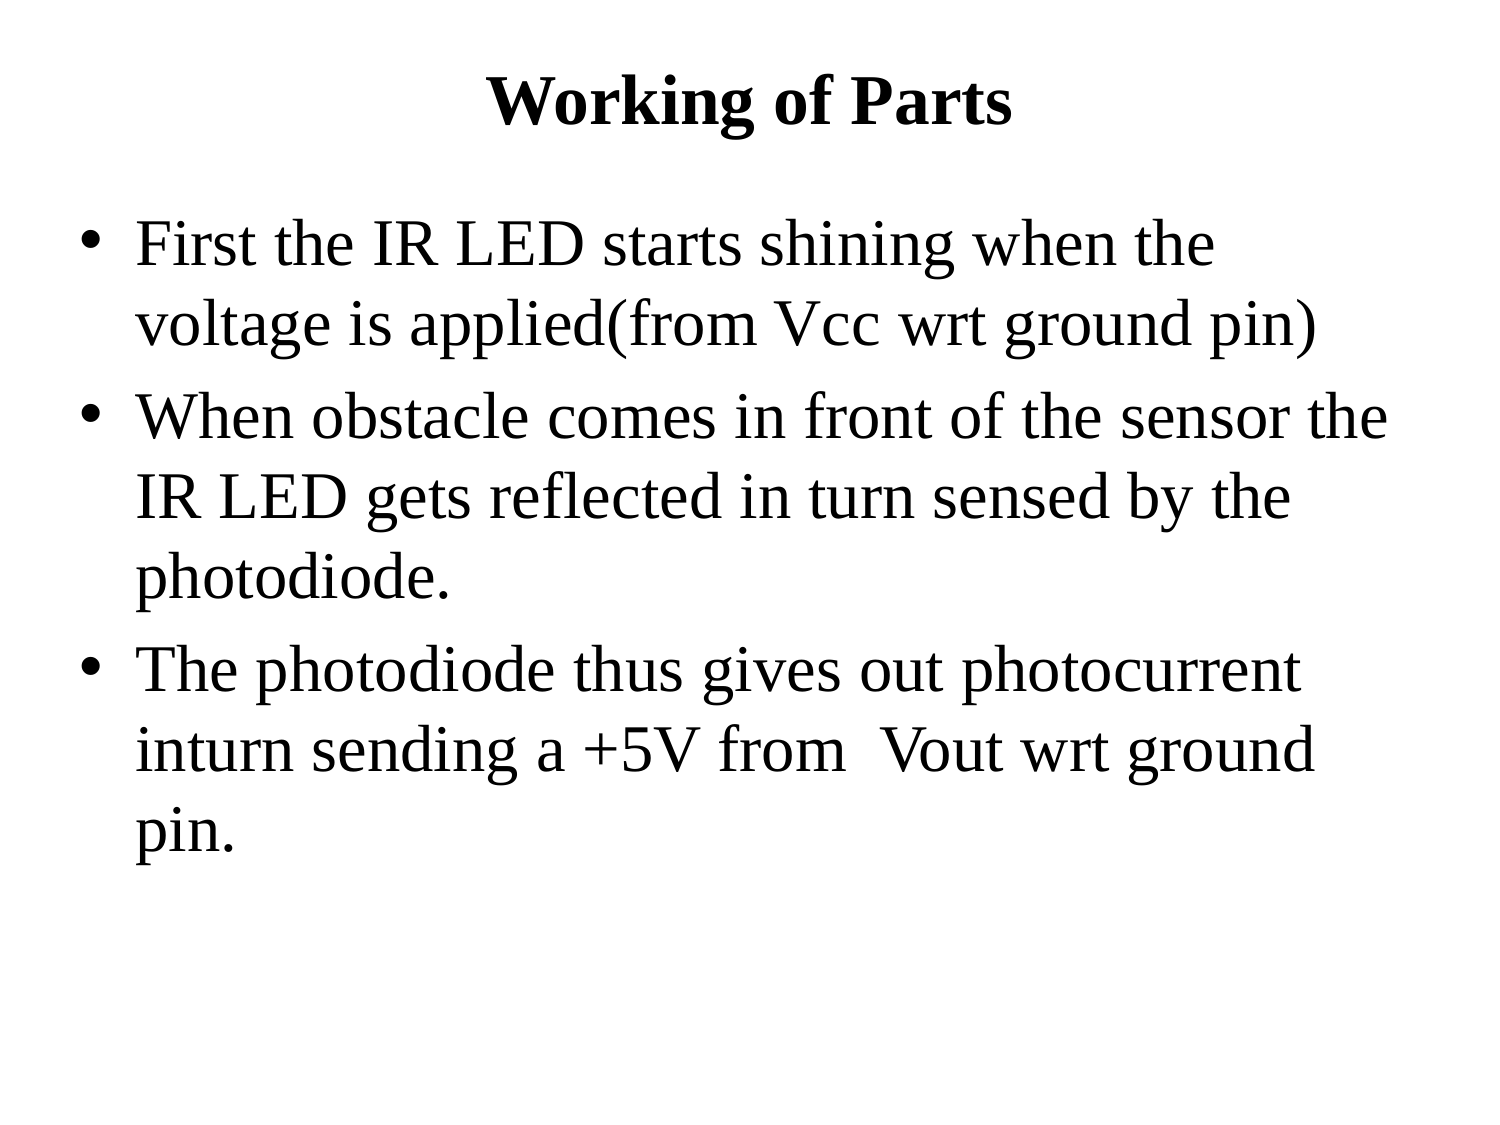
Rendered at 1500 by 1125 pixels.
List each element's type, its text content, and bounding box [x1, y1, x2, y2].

title Working of Parts [75, 45, 1425, 233]
list First the IR LED starts shining when the voltage is applied(from Vcc wrt ground pin) When obstacle comes in front of the sensor the IR LED gets reflected in turn sensed by the photodiode. The photodiode thus gives out photocurrent inturn sending a +5V from Vout wrt ground pin. [64, 191, 1415, 934]
